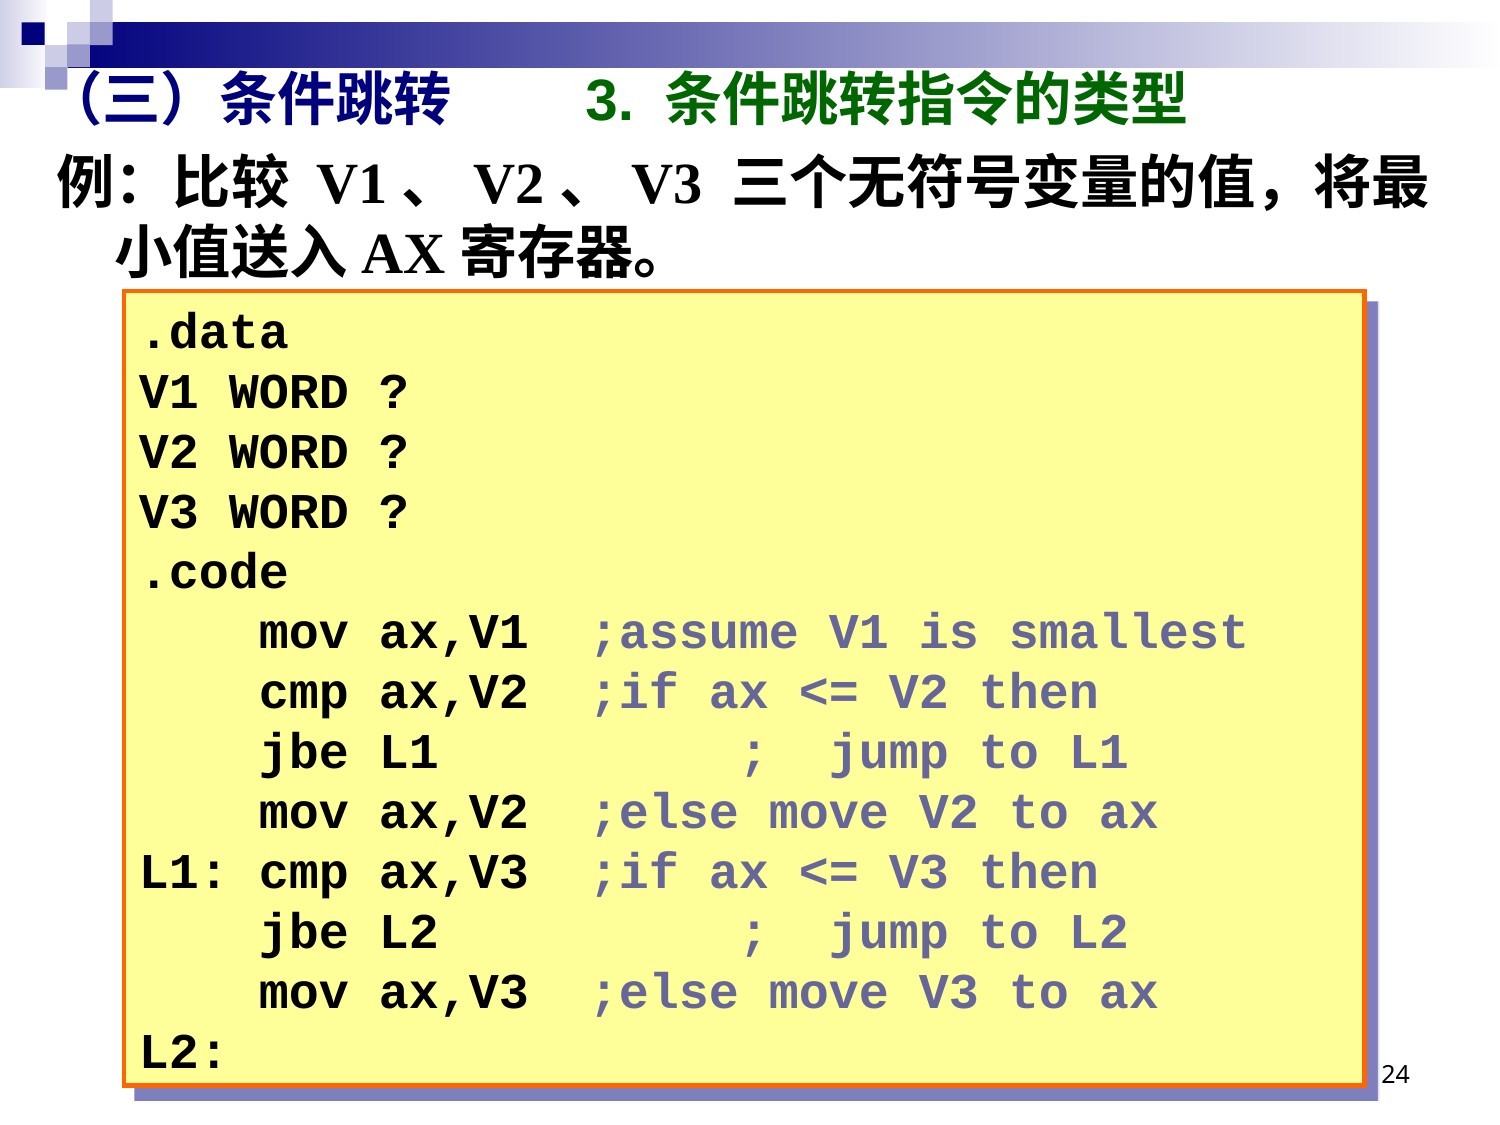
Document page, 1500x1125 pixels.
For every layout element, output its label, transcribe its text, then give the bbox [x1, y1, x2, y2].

text_box .data V1 WORD ? V2 WORD ? V3 WORD ? .code mov ax,V1 ;assume V1 is smallest cmp ax,V2 ;if ax <= V2 then jbe L1 ; jump to L1 mov ax,V2 ;else move V2 to ax L1: cmp ax,V3 ;if ax <= V3 then jbe L2 ; jump to L2 mov ax,V3 ;else move V3 to ax L2: [123, 290, 1365, 1086]
slide_number 24 [1074, 1095, 1426, 1101]
list 例：比较 V1、V2、V3 三个无符号变量的值，将最小值送入AX寄存器。 [40, 150, 1471, 1095]
title （三）条件跳转 3. 条件跳转指令的类型 [29, 54, 1471, 150]
